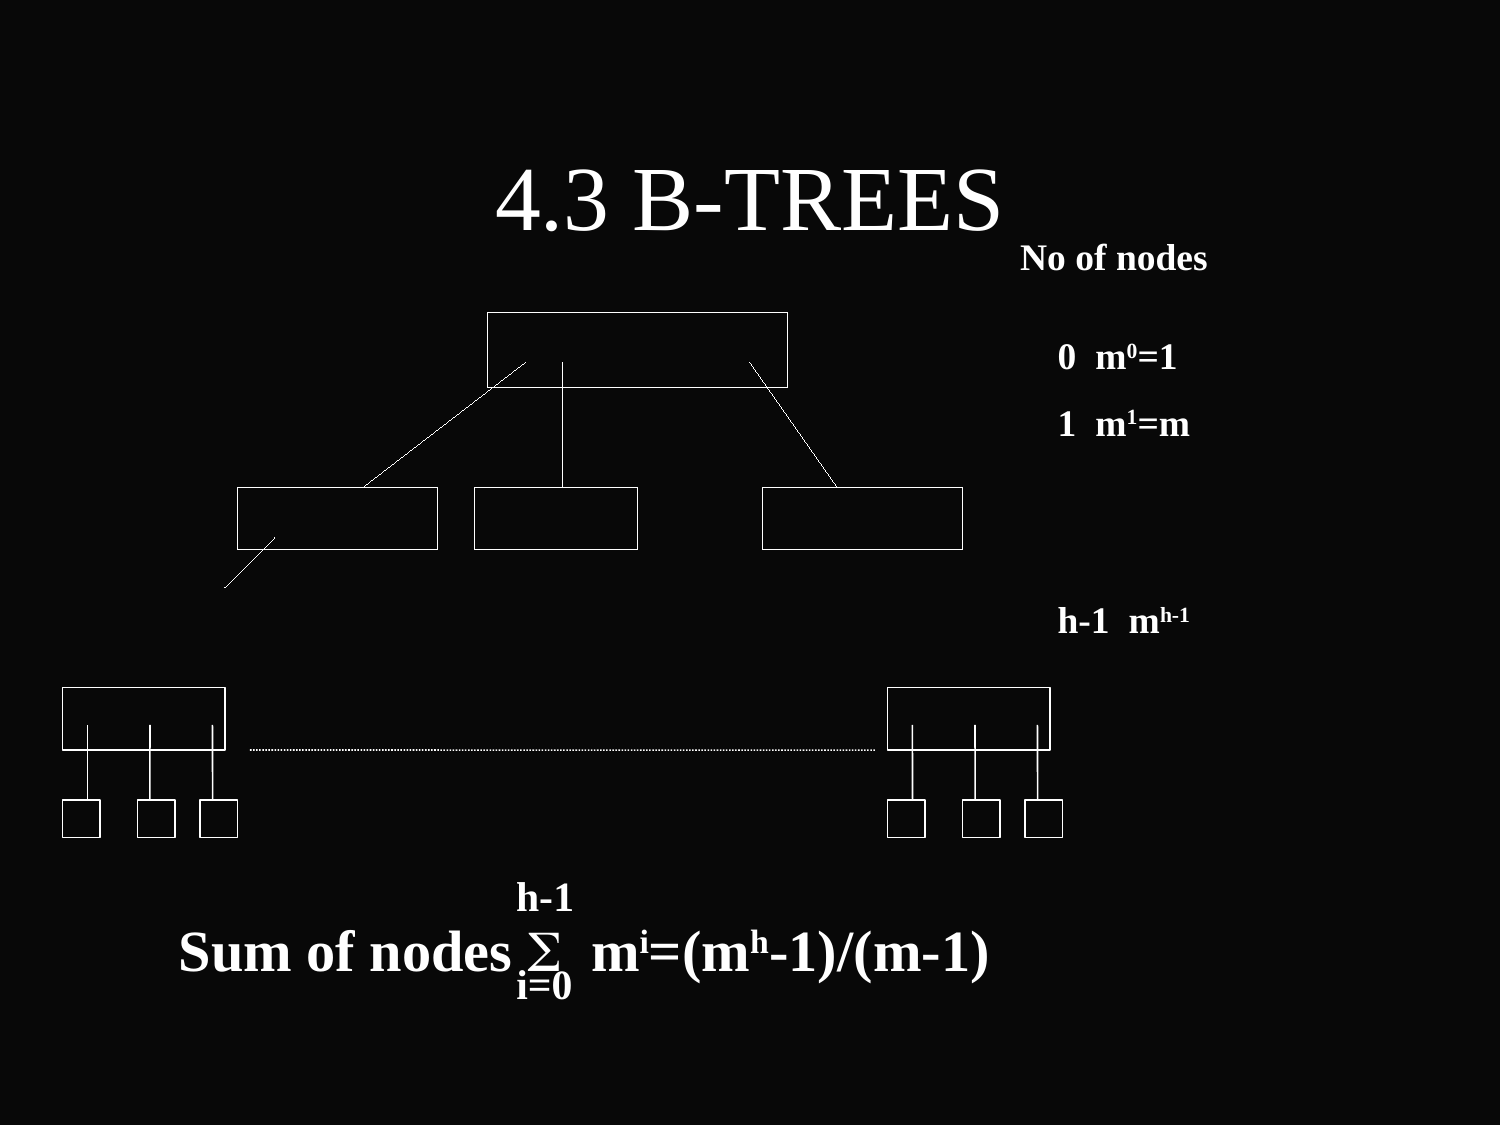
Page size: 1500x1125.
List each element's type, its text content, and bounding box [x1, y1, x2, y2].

title 4.3 B-TREES [111, 99, 1388, 288]
text_box [487, 312, 788, 388]
text_box [237, 487, 438, 550]
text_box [62, 687, 1063, 838]
text_box [474, 487, 638, 550]
text_box 0 m0=1 1 m1=m h-1 mh-1 [1050, 324, 1450, 649]
text_box [762, 487, 963, 550]
text_box No of nodes [1012, 224, 1363, 286]
text_box h-1 [508, 862, 609, 928]
text_box i=0 [508, 950, 597, 1016]
text_box Sum of nodes Σ mi=(mh-1)/(m-1) [171, 904, 1128, 991]
